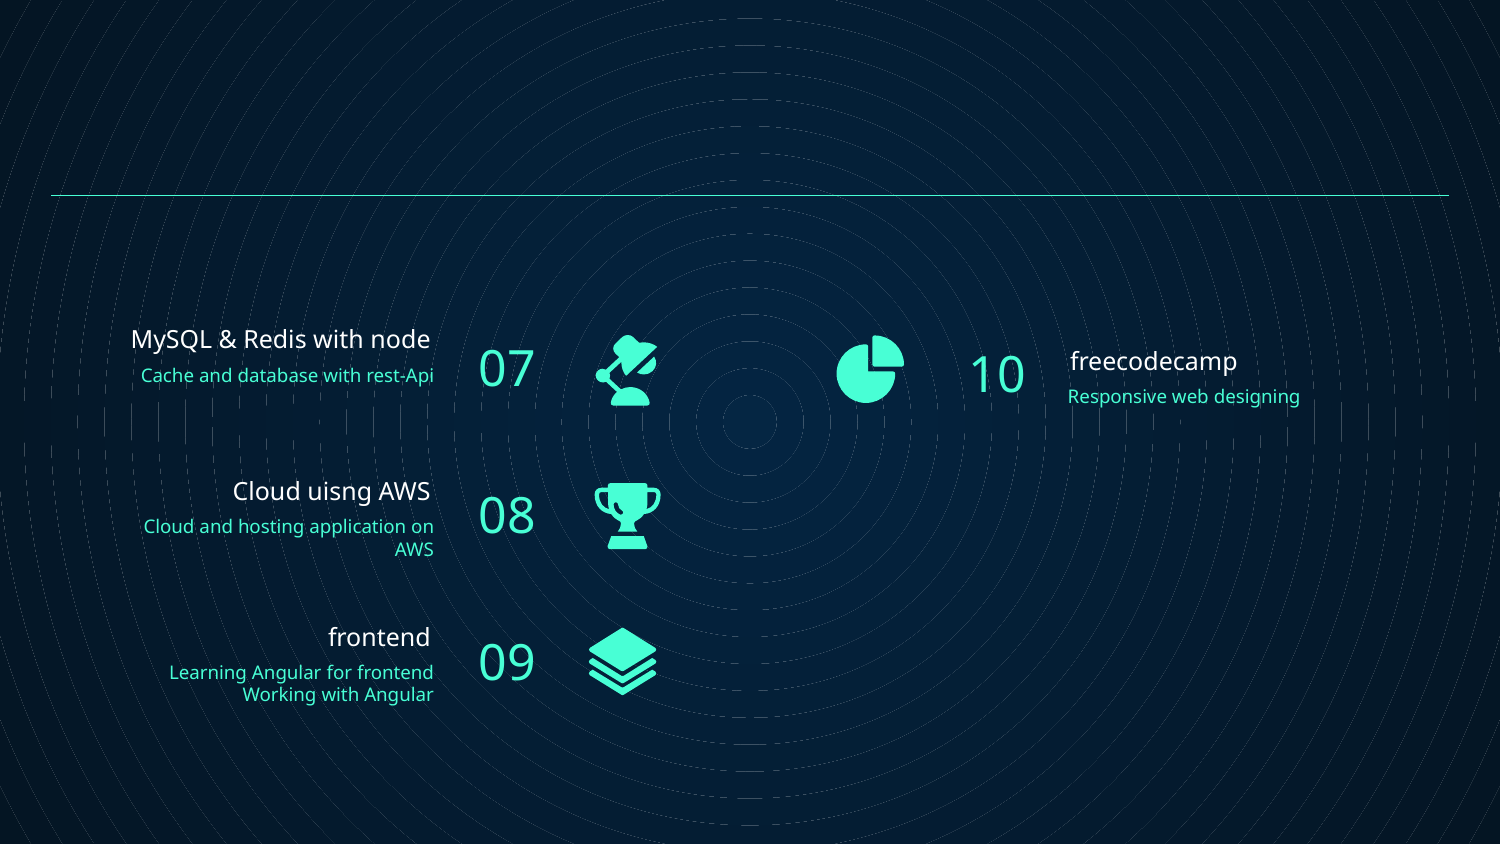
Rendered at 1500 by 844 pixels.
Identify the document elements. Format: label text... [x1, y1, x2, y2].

subtitle Cache and database with rest-Api [119, 348, 449, 432]
title 10 [935, 318, 1041, 418]
title 09 [463, 606, 657, 706]
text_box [836, 335, 905, 404]
title 08 [463, 458, 657, 559]
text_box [588, 627, 657, 696]
title 07 [463, 311, 657, 412]
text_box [595, 334, 658, 406]
title frontend [105, 633, 447, 666]
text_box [594, 482, 661, 550]
title freecodecamp [1054, 358, 1396, 391]
subtitle Learning Angular for frontend Working with Angular [119, 645, 449, 728]
title MySQL & Redis with node [105, 336, 447, 369]
subtitle Responsive web designing [1052, 369, 1363, 453]
subtitle Cloud and hosting application on AWS [119, 499, 449, 583]
title Cloud uisng AWS [105, 488, 447, 521]
